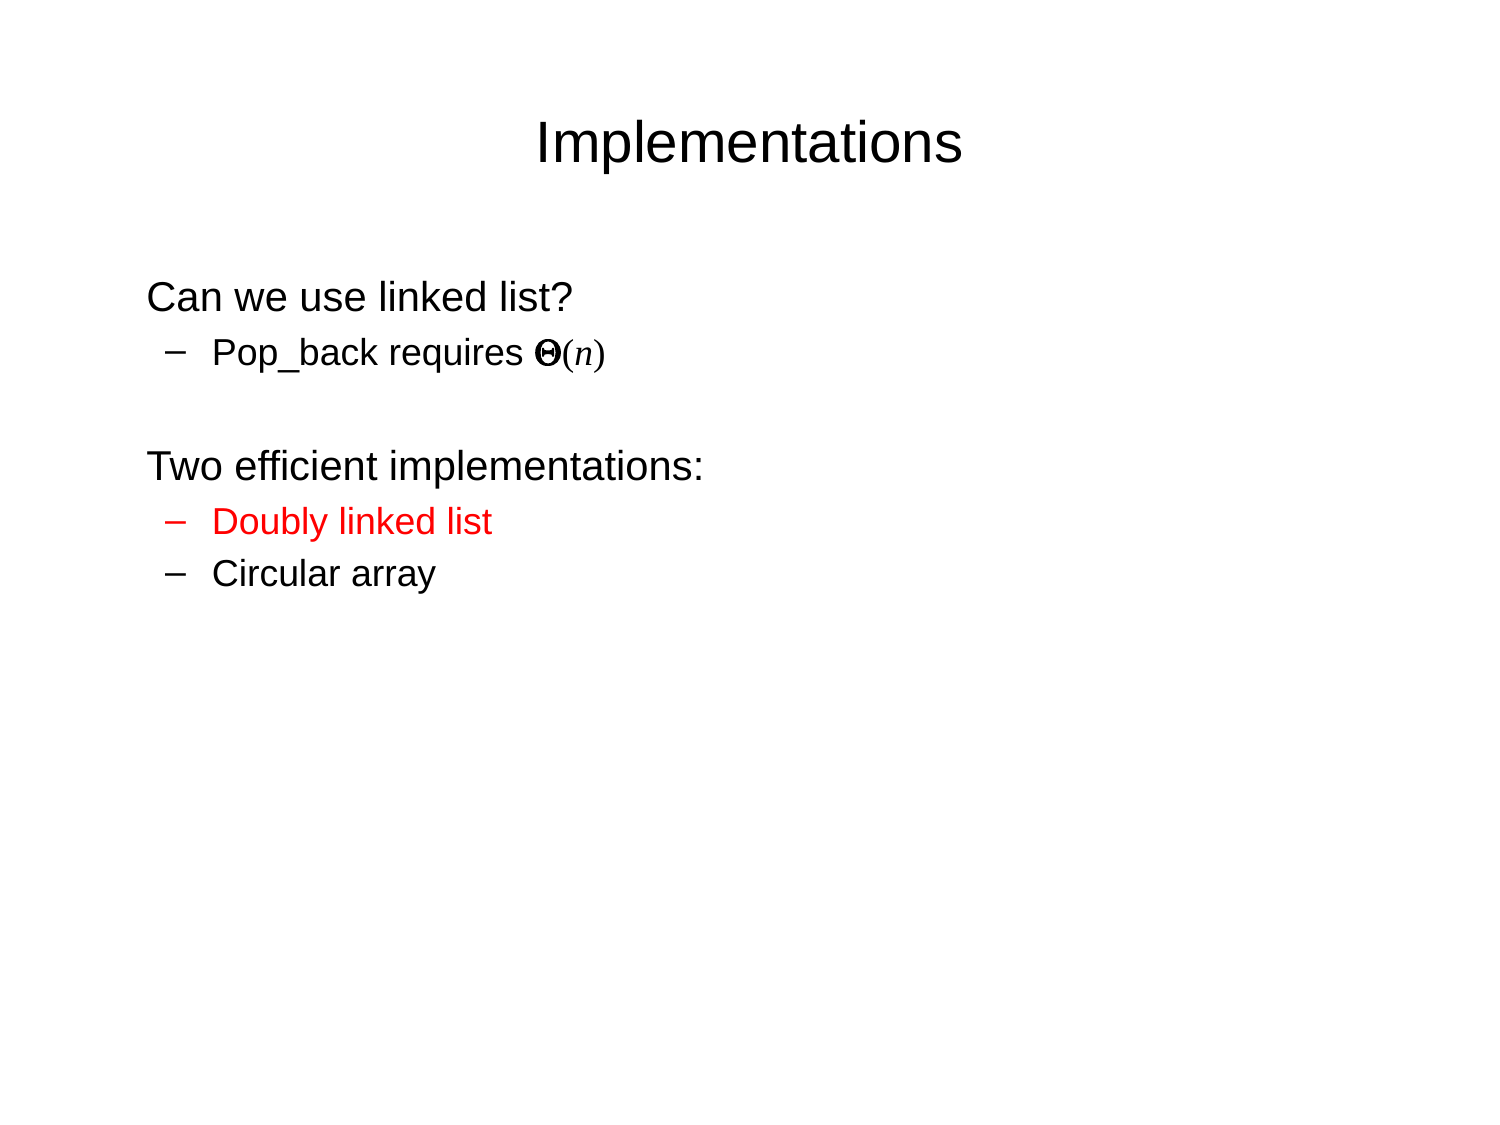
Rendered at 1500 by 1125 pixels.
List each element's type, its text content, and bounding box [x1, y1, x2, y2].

title Implementations [74, 44, 1426, 233]
list Can we use linked list? Pop_back requires Q(n) Two efficient implementations: Doubly linked list Circular array [74, 262, 1426, 1006]
